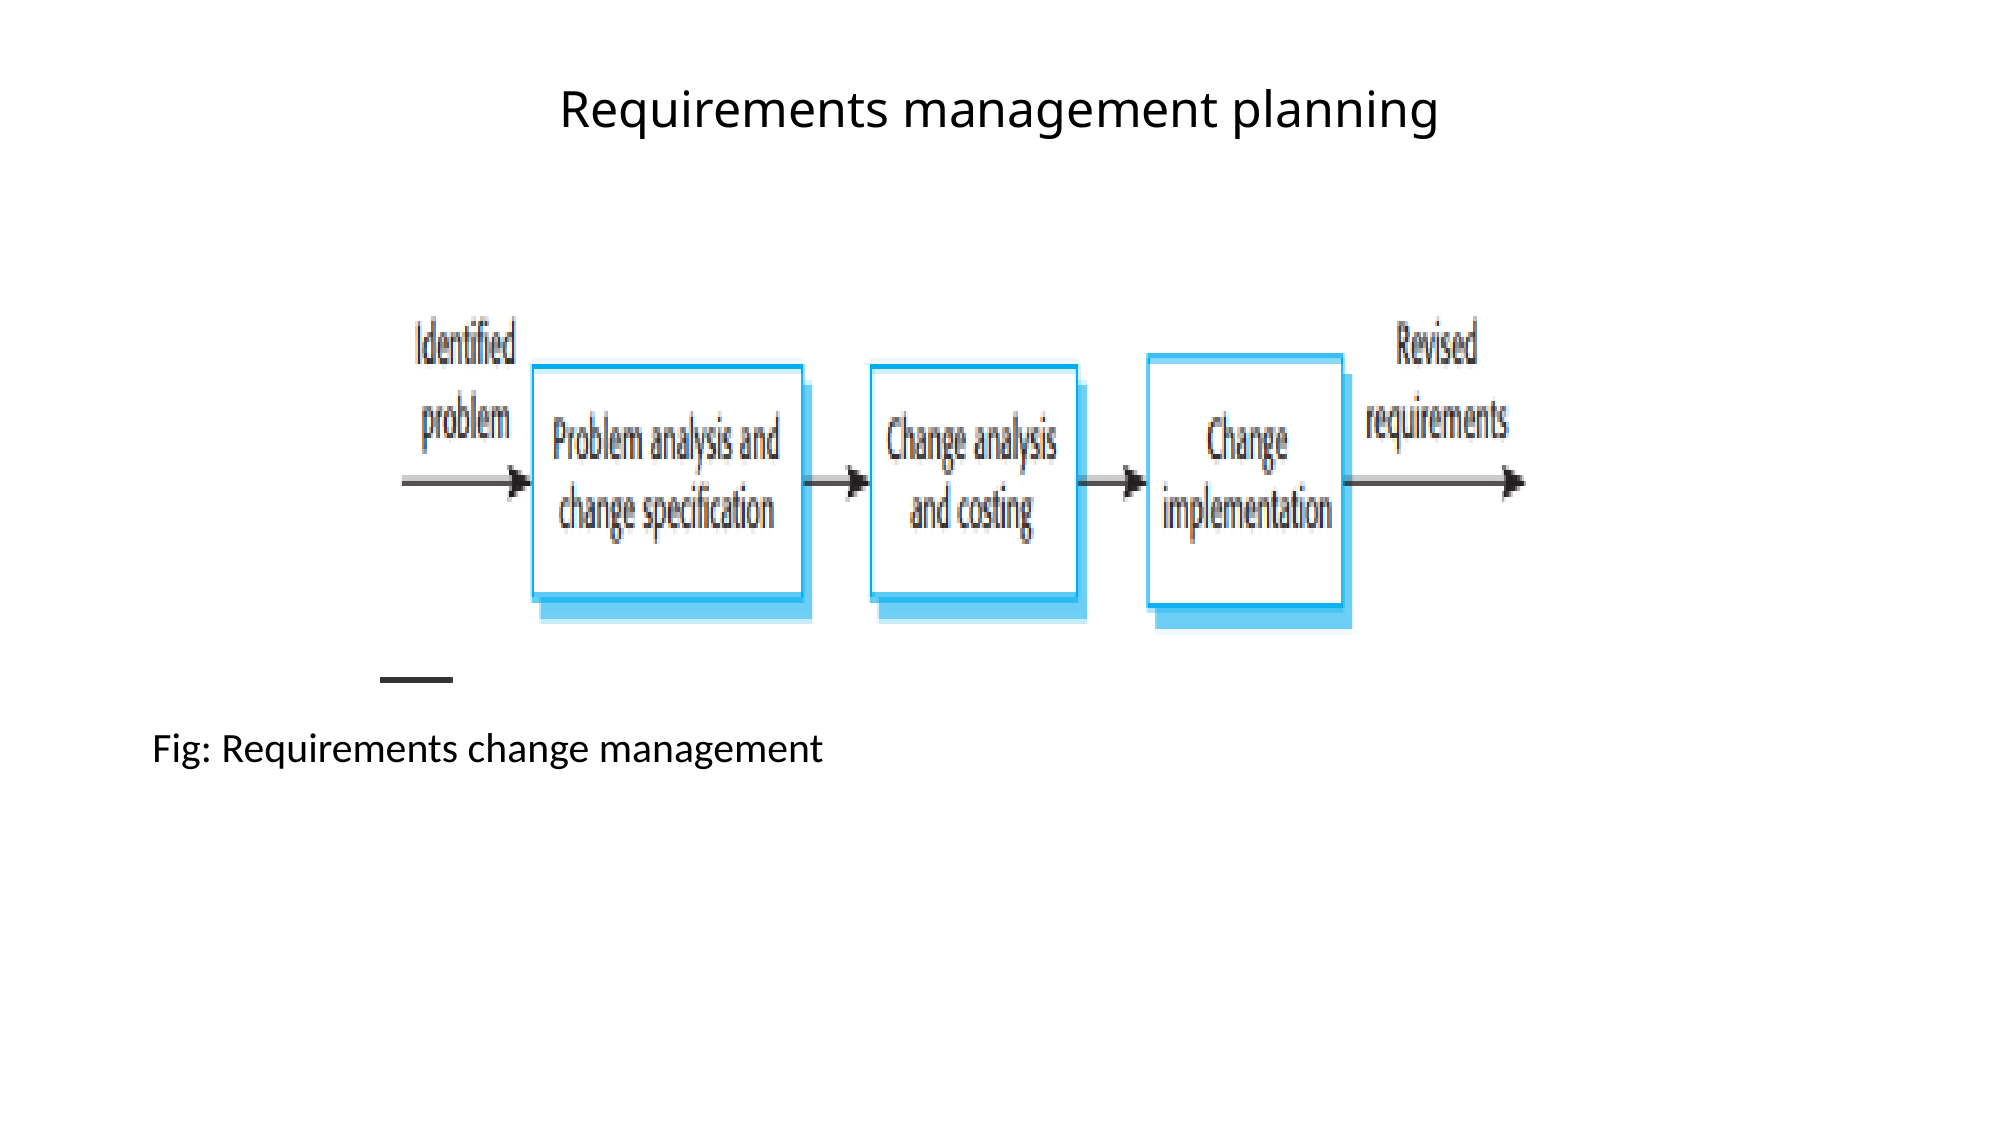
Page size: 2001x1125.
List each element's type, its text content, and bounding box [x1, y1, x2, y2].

picture [380, 225, 1574, 683]
list Fig: Requirements change management [137, 186, 1863, 1014]
title Requirements management planning [137, 59, 1863, 163]
